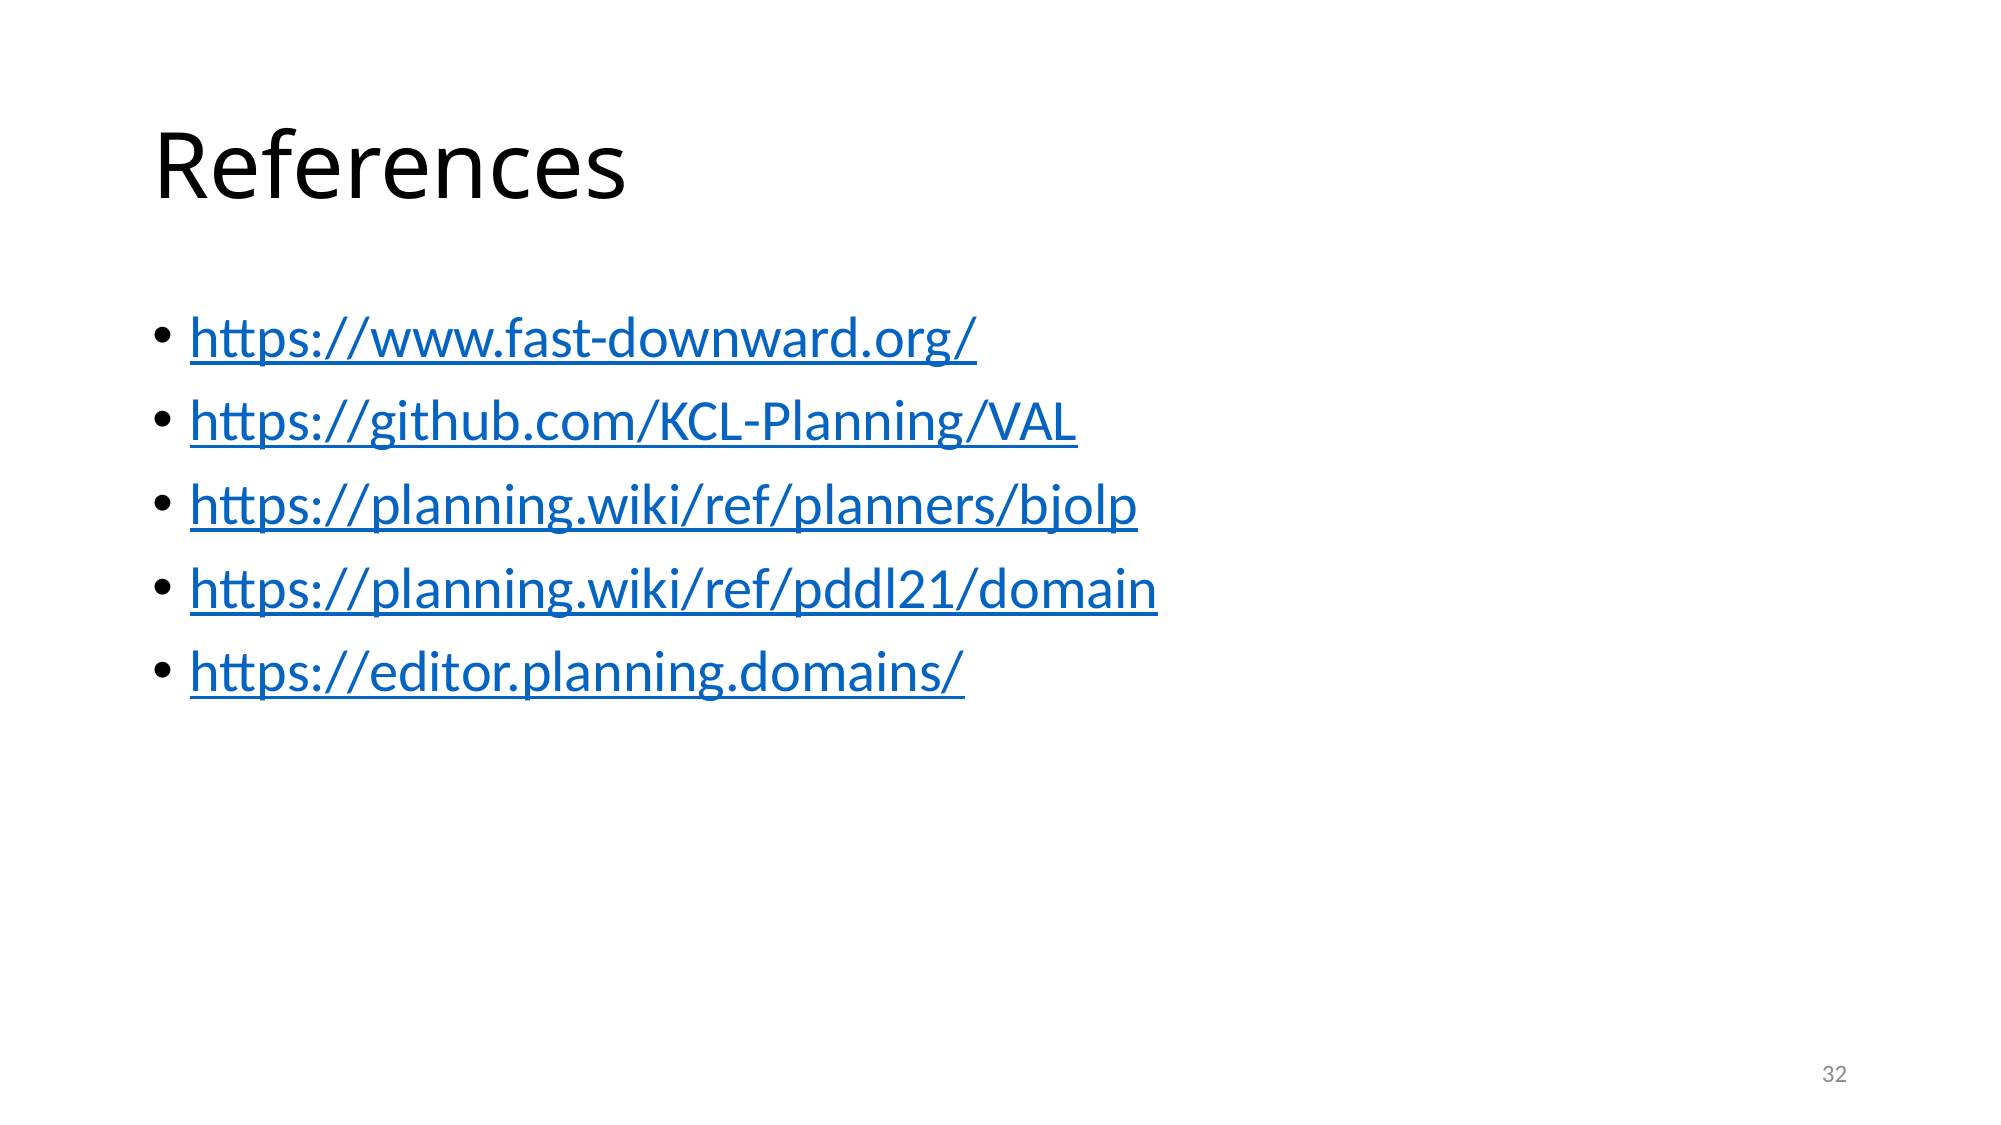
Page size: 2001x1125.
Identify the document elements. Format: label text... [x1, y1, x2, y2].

slide_number 32 [1412, 1042, 1863, 1103]
list https://www.fast-downward.org/ https://github.com/KCL-Planning/VAL https://planning.wiki/ref/planners/bjolp https://planning.wiki/ref/pddl21/domain https://editor.planning.domains/ [137, 299, 1863, 1014]
title References [137, 59, 1863, 278]
